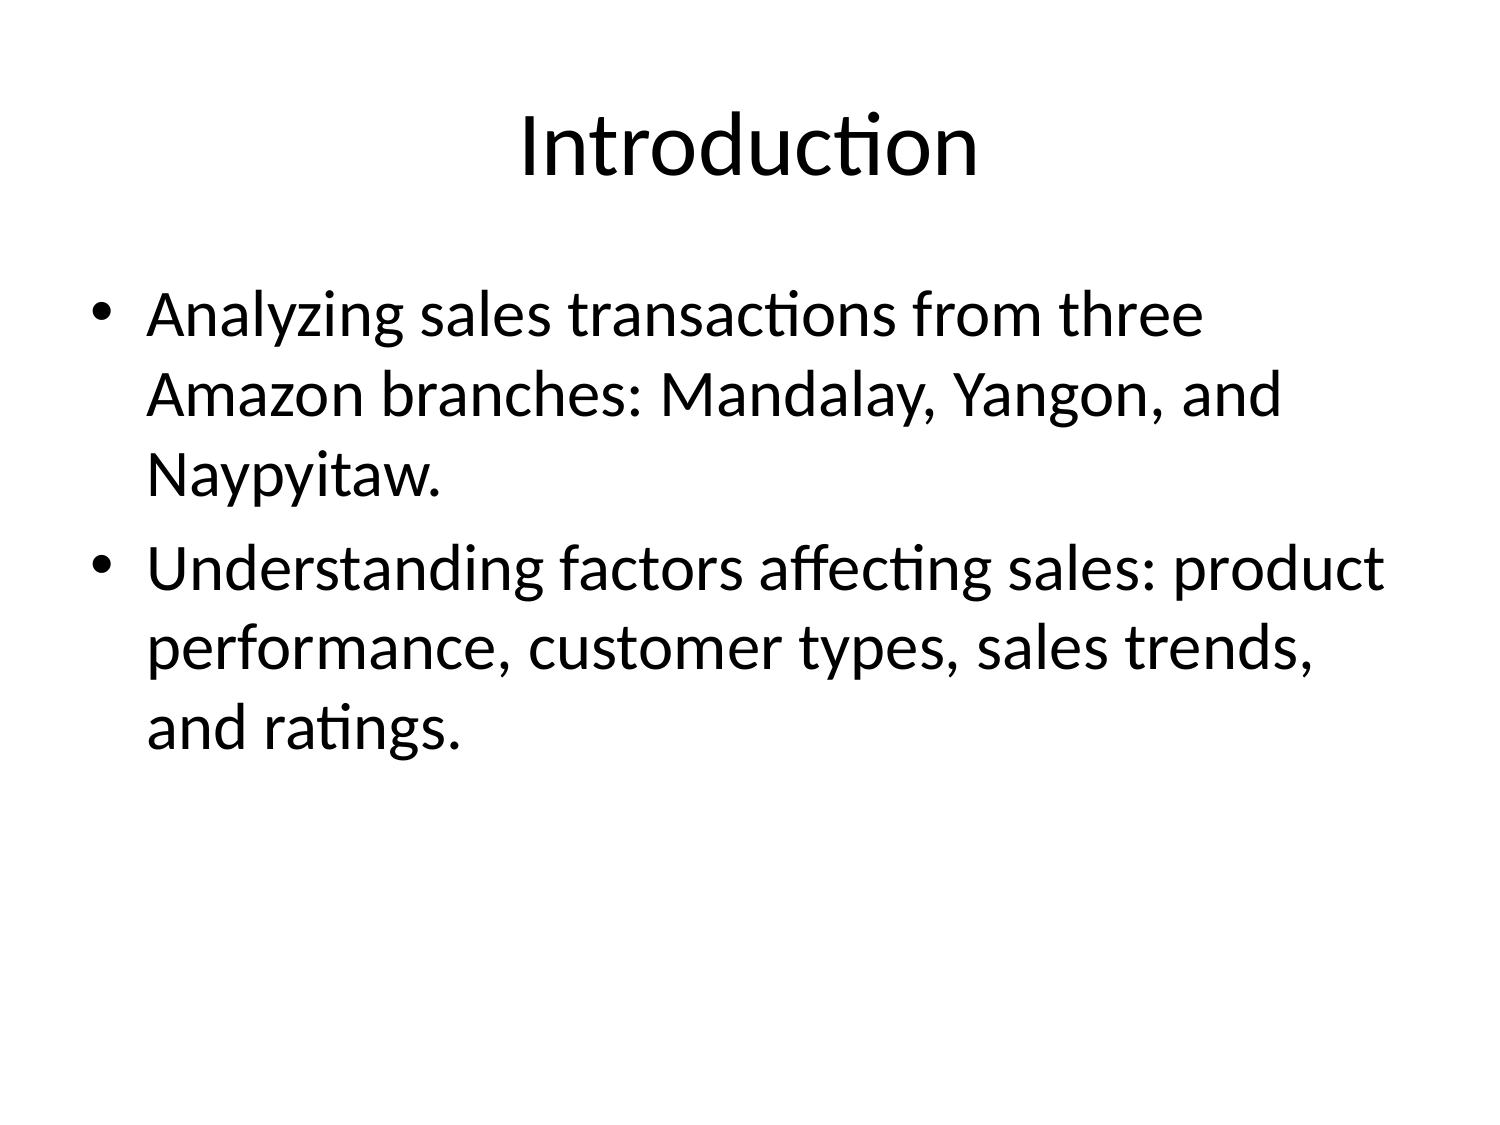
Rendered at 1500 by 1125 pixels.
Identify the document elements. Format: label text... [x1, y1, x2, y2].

list Analyzing sales transactions from three Amazon branches: Mandalay, Yangon, and Naypyitaw. Understanding factors affecting sales: product performance, customer types, sales trends, and ratings. [75, 262, 1425, 1005]
title Introduction [75, 45, 1425, 233]
